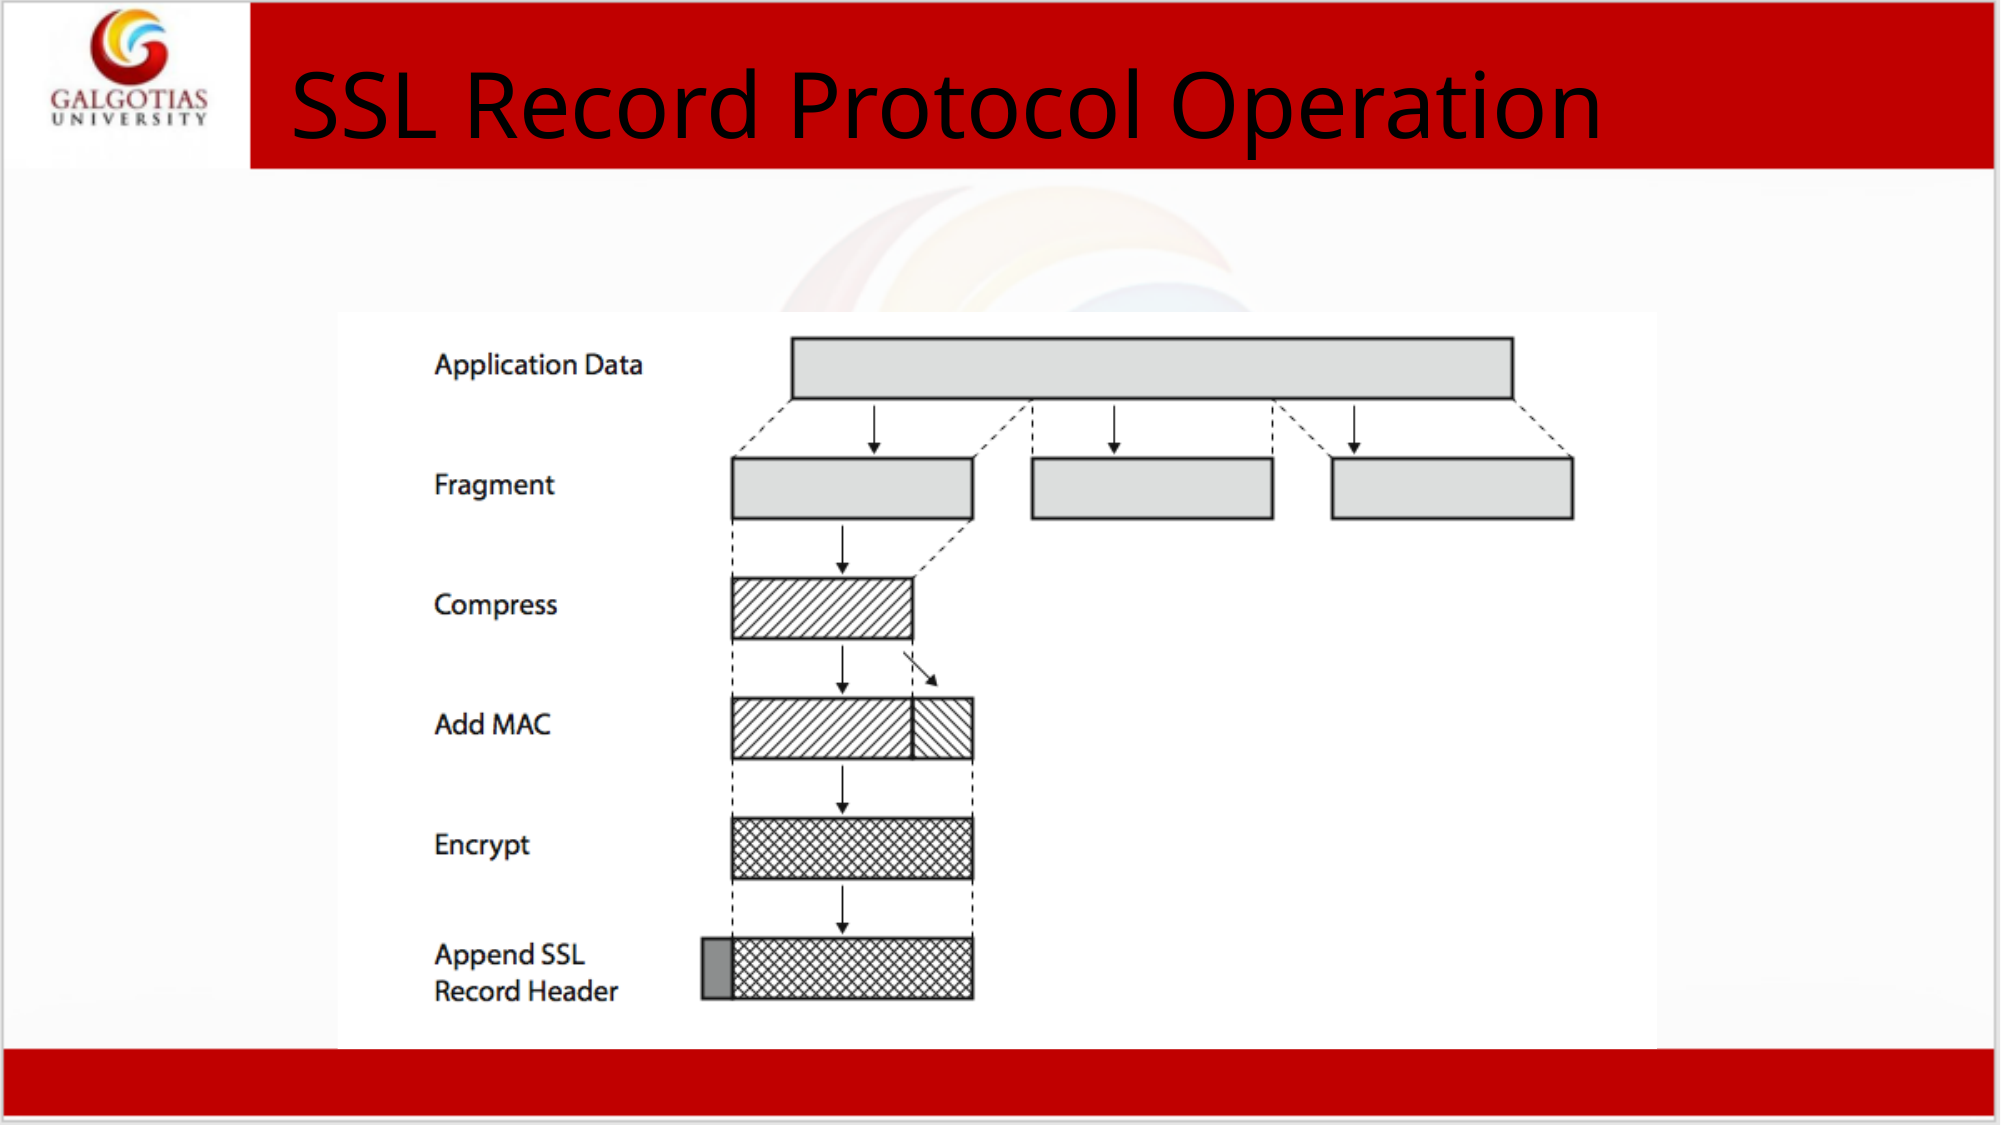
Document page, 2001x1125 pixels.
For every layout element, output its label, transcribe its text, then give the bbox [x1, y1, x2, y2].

picture [0, 0, 2001, 1125]
title SSL Record Protocol Operation [275, 0, 2000, 218]
